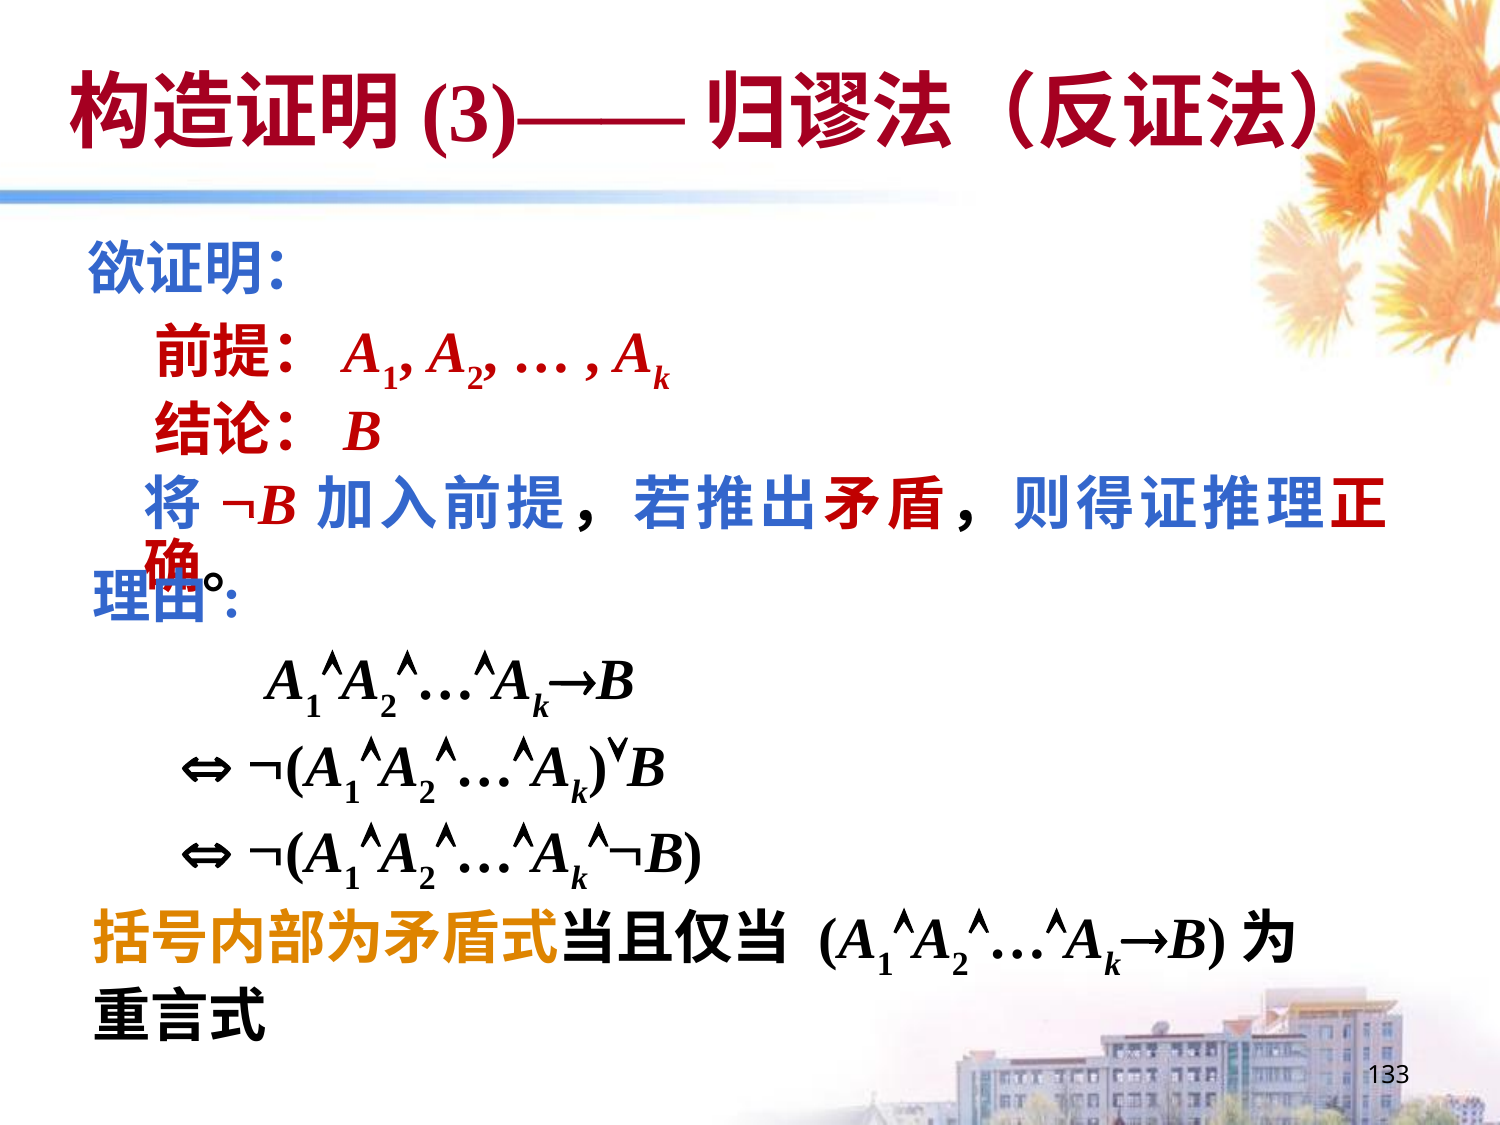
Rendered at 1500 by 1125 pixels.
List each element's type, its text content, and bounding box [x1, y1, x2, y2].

text_box 理由: A1ÙA2Ù…ÙAk®B Û Ø(A1ÙA2Ù…ÙAk)ÚB Û Ø(A1ÙA2Ù…ÙAkÙØB) 括号内部为矛盾式当且仅当 (A1ÙA2Ù…ÙAk®B)为 重言式 [77, 559, 1400, 1063]
title 构造证明(3)——归谬法（反证法） [53, 26, 1403, 190]
slide_number 133 [1074, 1024, 1426, 1101]
list 欲证明： 前提：A1, A2, … , Ak 结论：B 将ØB加入前提，若推出矛盾，则得证推理正确。 [72, 231, 1404, 551]
picture [0, 0, 1500, 1125]
